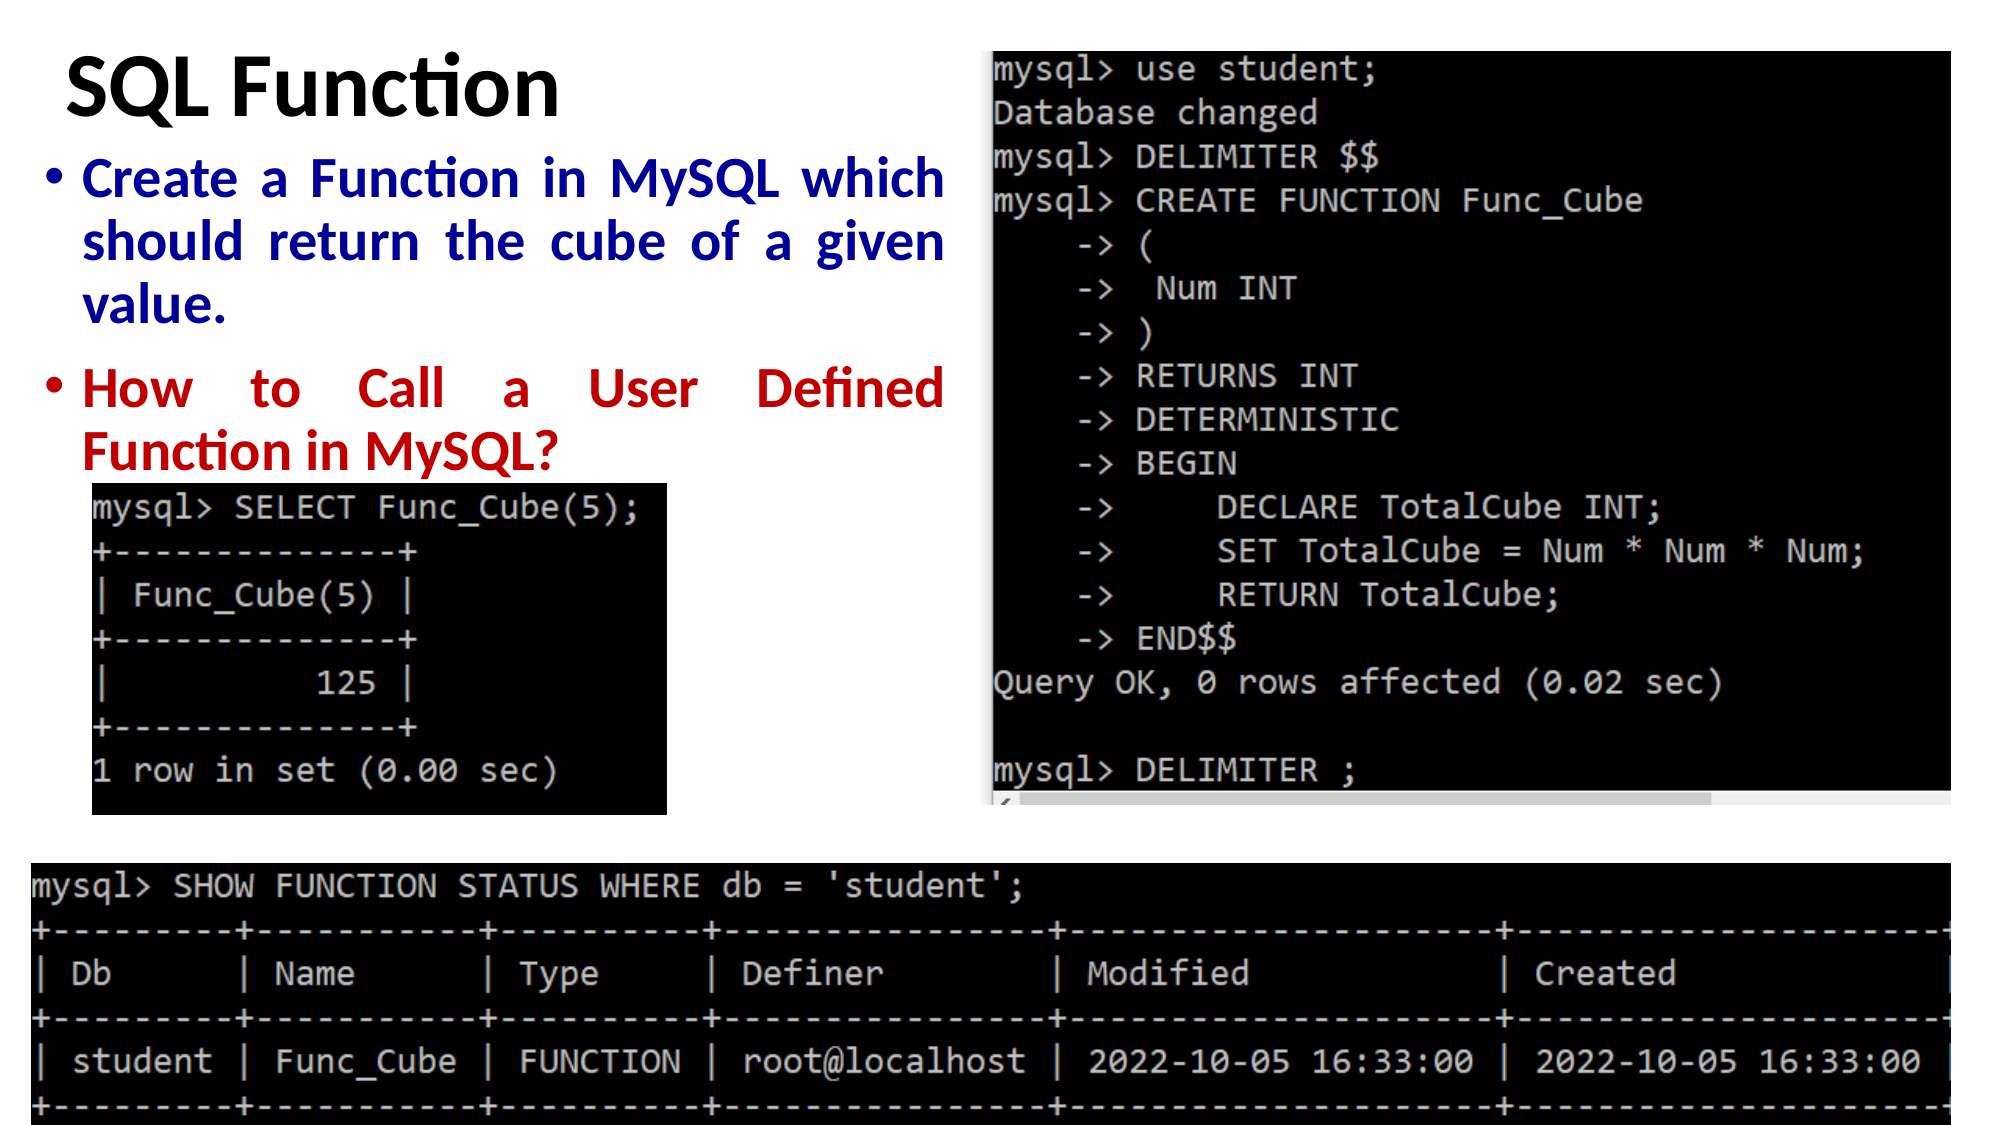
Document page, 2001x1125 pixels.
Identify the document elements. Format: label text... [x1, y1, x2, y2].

title SQL Function [50, 8, 1775, 166]
picture [31, 863, 1951, 1125]
picture [92, 483, 667, 816]
picture [981, 51, 1951, 805]
list Create a Function in MySQL which should return the cube of a given value. How to Call a User Defined Function in MySQL? [29, 140, 962, 864]
